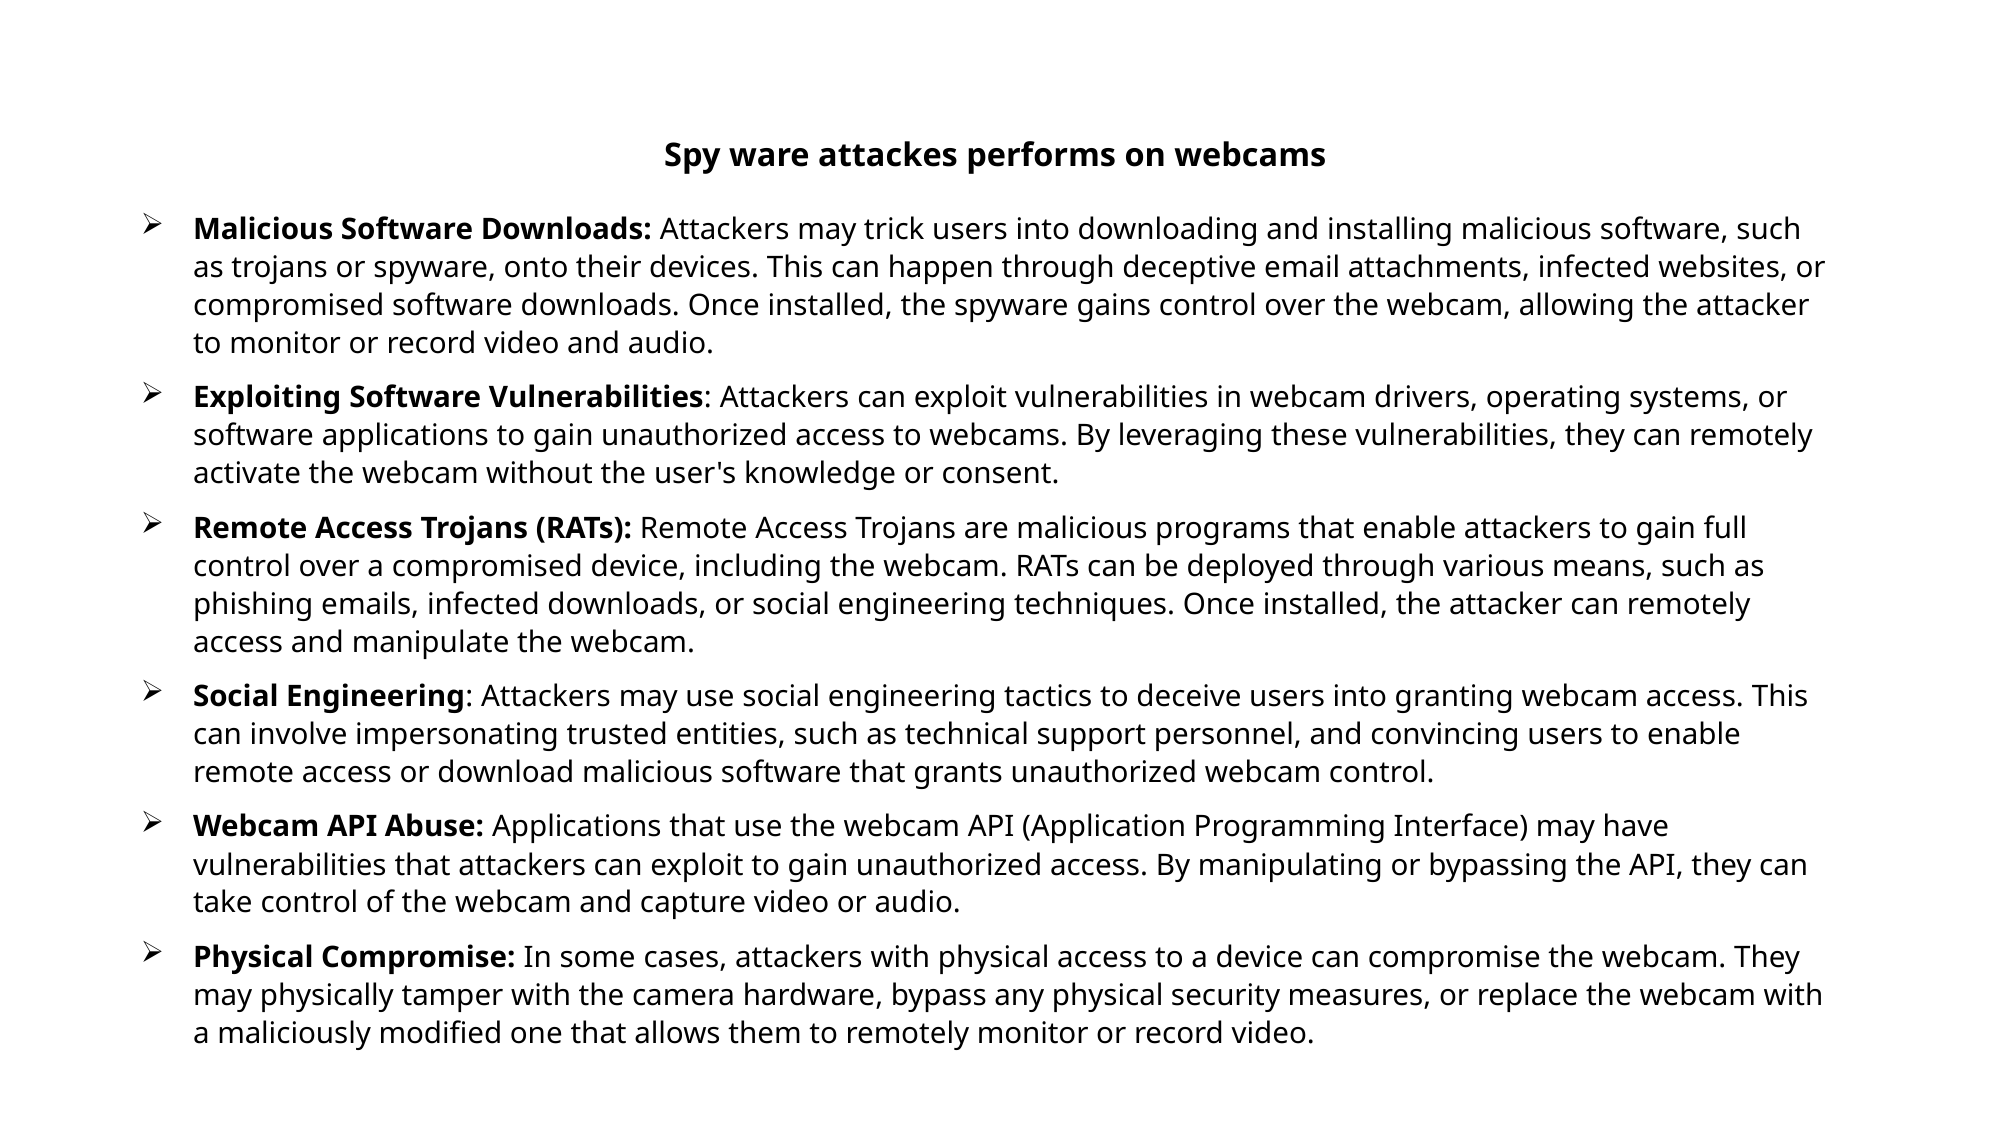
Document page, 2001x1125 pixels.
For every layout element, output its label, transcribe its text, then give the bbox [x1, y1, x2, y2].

list Malicious Software Downloads: Attackers may trick users into downloading and installing malicious software, such as trojans or spyware, onto their devices. This can happen through deceptive email attachments, infected websites, or compromised software downloads. Once installed, the spyware gains control over the webcam, allowing the attacker to monitor or record video and audio. Exploiting Software Vulnerabilities: Attackers can exploit vulnerabilities in webcam drivers, operating systems, or software applications to gain unauthorized access to webcams. By leveraging these vulnerabilities, they can remotely activate the webcam without the user's knowledge or consent. Remote Access Trojans (RATs): Remote Access Trojans are malicious programs that enable attackers to gain full control over a compromised device, including the webcam. RATs can be deployed through various means, such as phishing emails, infected downloads, or social engineering techniques. Once installed, the attacker can remotely access and manipulate the webcam. Social Engineering: Attackers may use social engineering tactics to deceive users into granting webcam access. This can involve impersonating trusted entities, such as technical support personnel, and convincing users to enable remote access or download malicious software that grants unauthorized webcam control. Webcam API Abuse: Applications that use the webcam API (Application Programming Interface) may have vulnerabilities that attackers can exploit to gain unauthorized access. By manipulating or bypassing the API, they can take control of the webcam and capture video or audio. Physical Compromise: In some cases, attackers with physical access to a device can compromise the webcam. They may physically tamper with the camera hardware, bypass any physical security measures, or replace the webcam with a maliciously modified one that allows them to remotely monitor or record video. [125, 200, 1851, 1066]
title Spy ware attackes performs on webcams [137, 59, 1863, 220]
